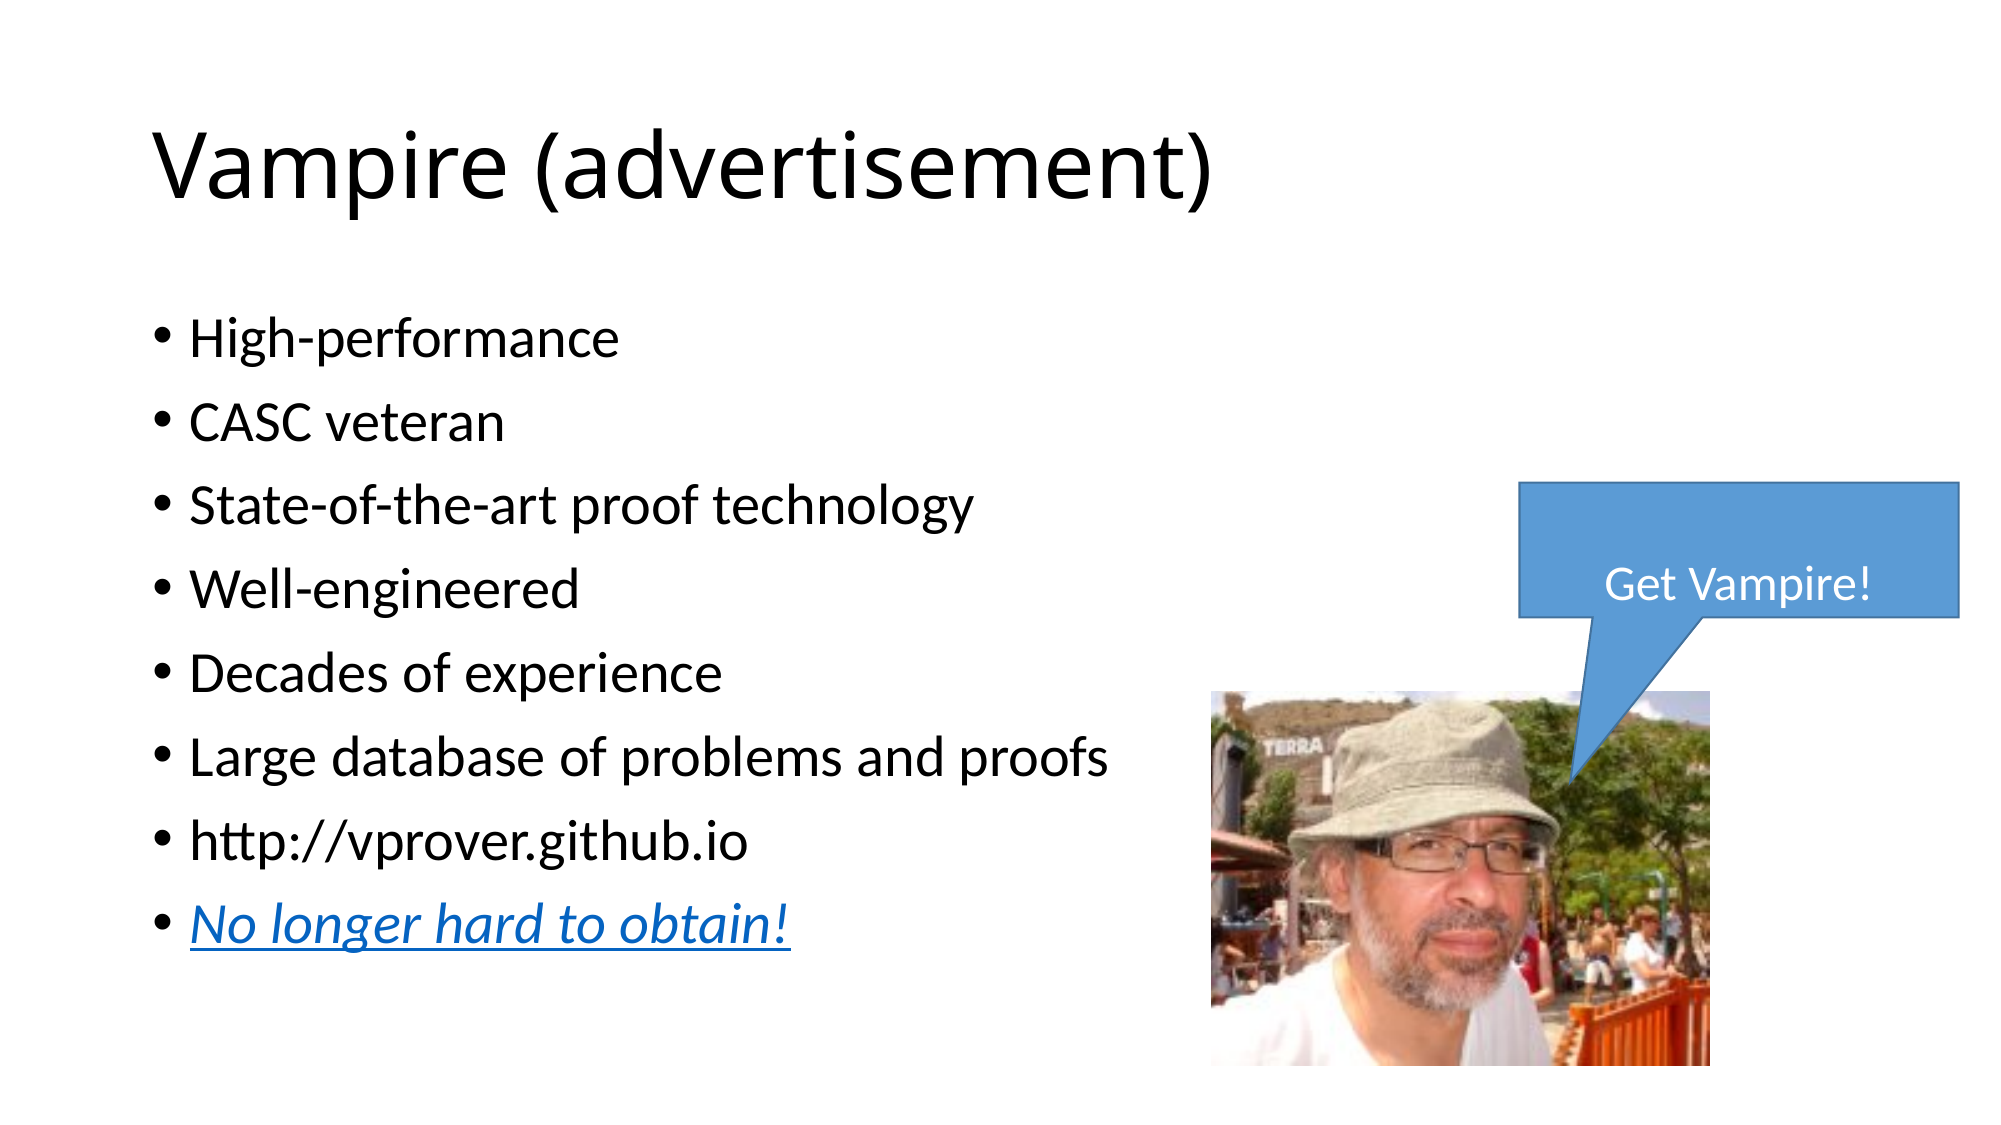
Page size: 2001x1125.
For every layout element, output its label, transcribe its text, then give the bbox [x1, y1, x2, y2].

text_box Get Vampire! [1518, 481, 1960, 691]
list High-performance CASC veteran State-of-the-art proof technology Well-engineered Decades of experience Large database of problems and proofs http://vprover.github.io No longer hard to obtain! [137, 299, 1863, 1014]
title Vampire (advertisement) [137, 59, 1863, 278]
picture [1211, 691, 1710, 1066]
